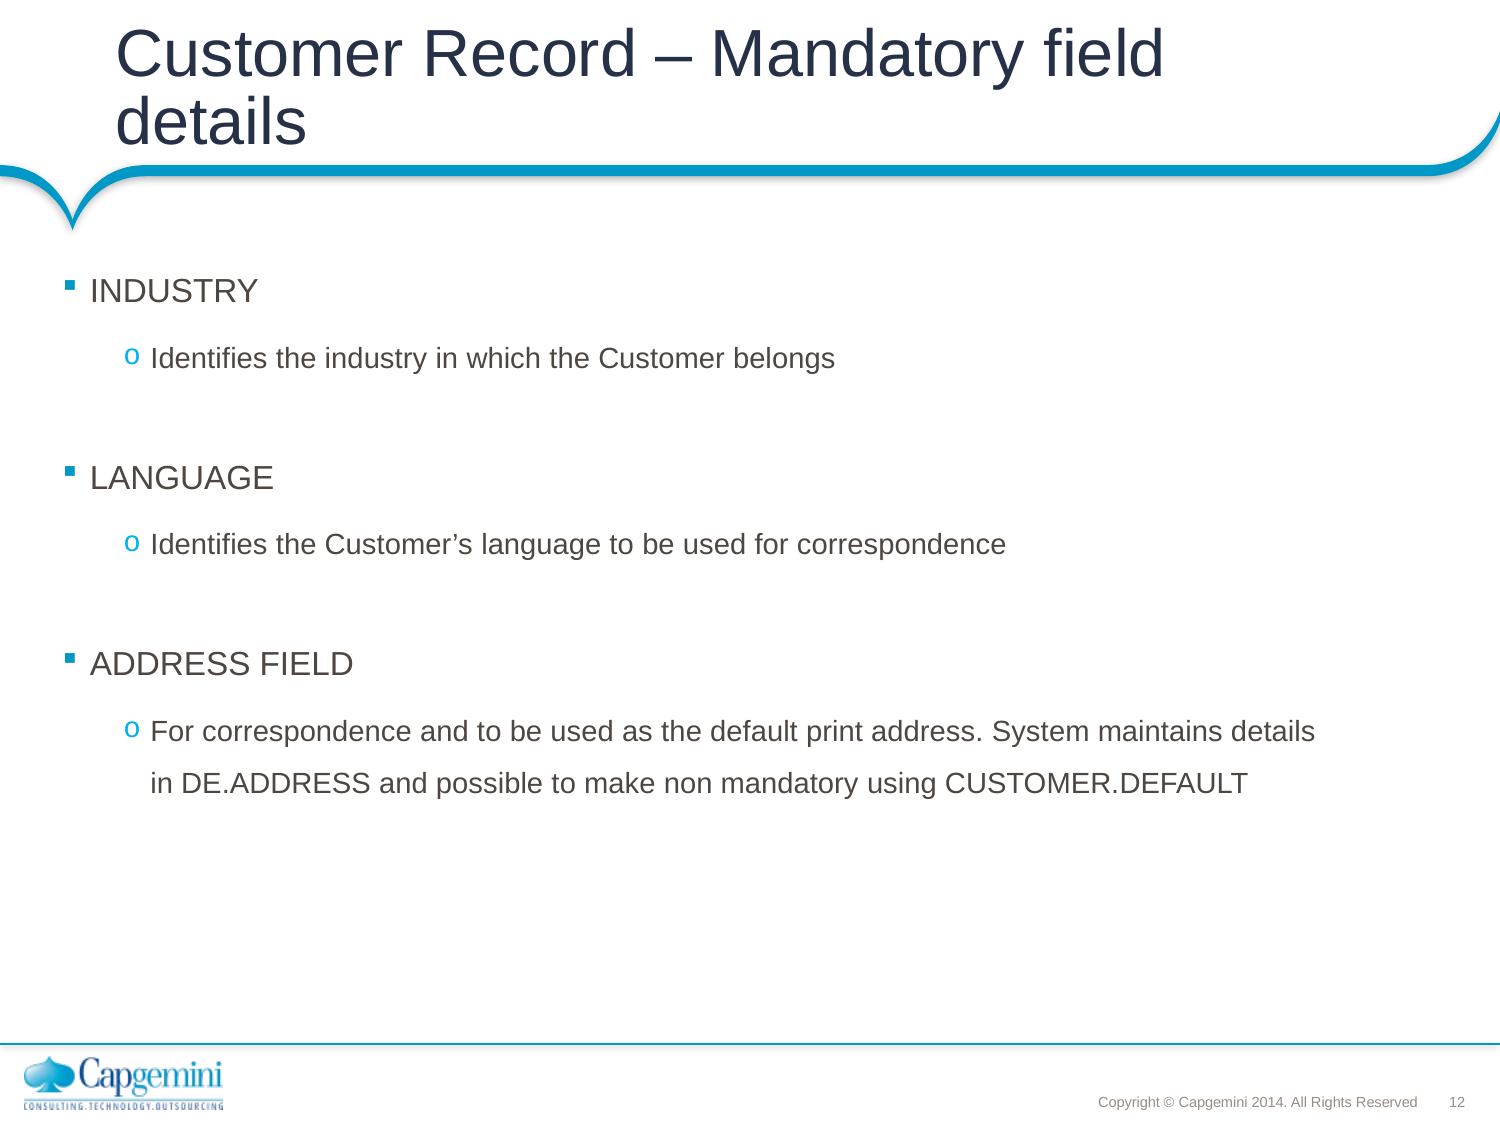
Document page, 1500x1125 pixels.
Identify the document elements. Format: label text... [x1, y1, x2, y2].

list INDUSTRY Identifies the industry in which the Customer belongs LANGUAGE Identifies the Customer’s language to be used for correspondence ADDRESS FIELD For correspondence and to be used as the default print address. System maintains details in DE.ADDRESS and possible to make non mandatory using CUSTOMER.DEFAULT [62, 237, 1360, 1050]
title Customer Record – Mandatory field details [66, 15, 1320, 165]
picture [24, 1056, 223, 1110]
